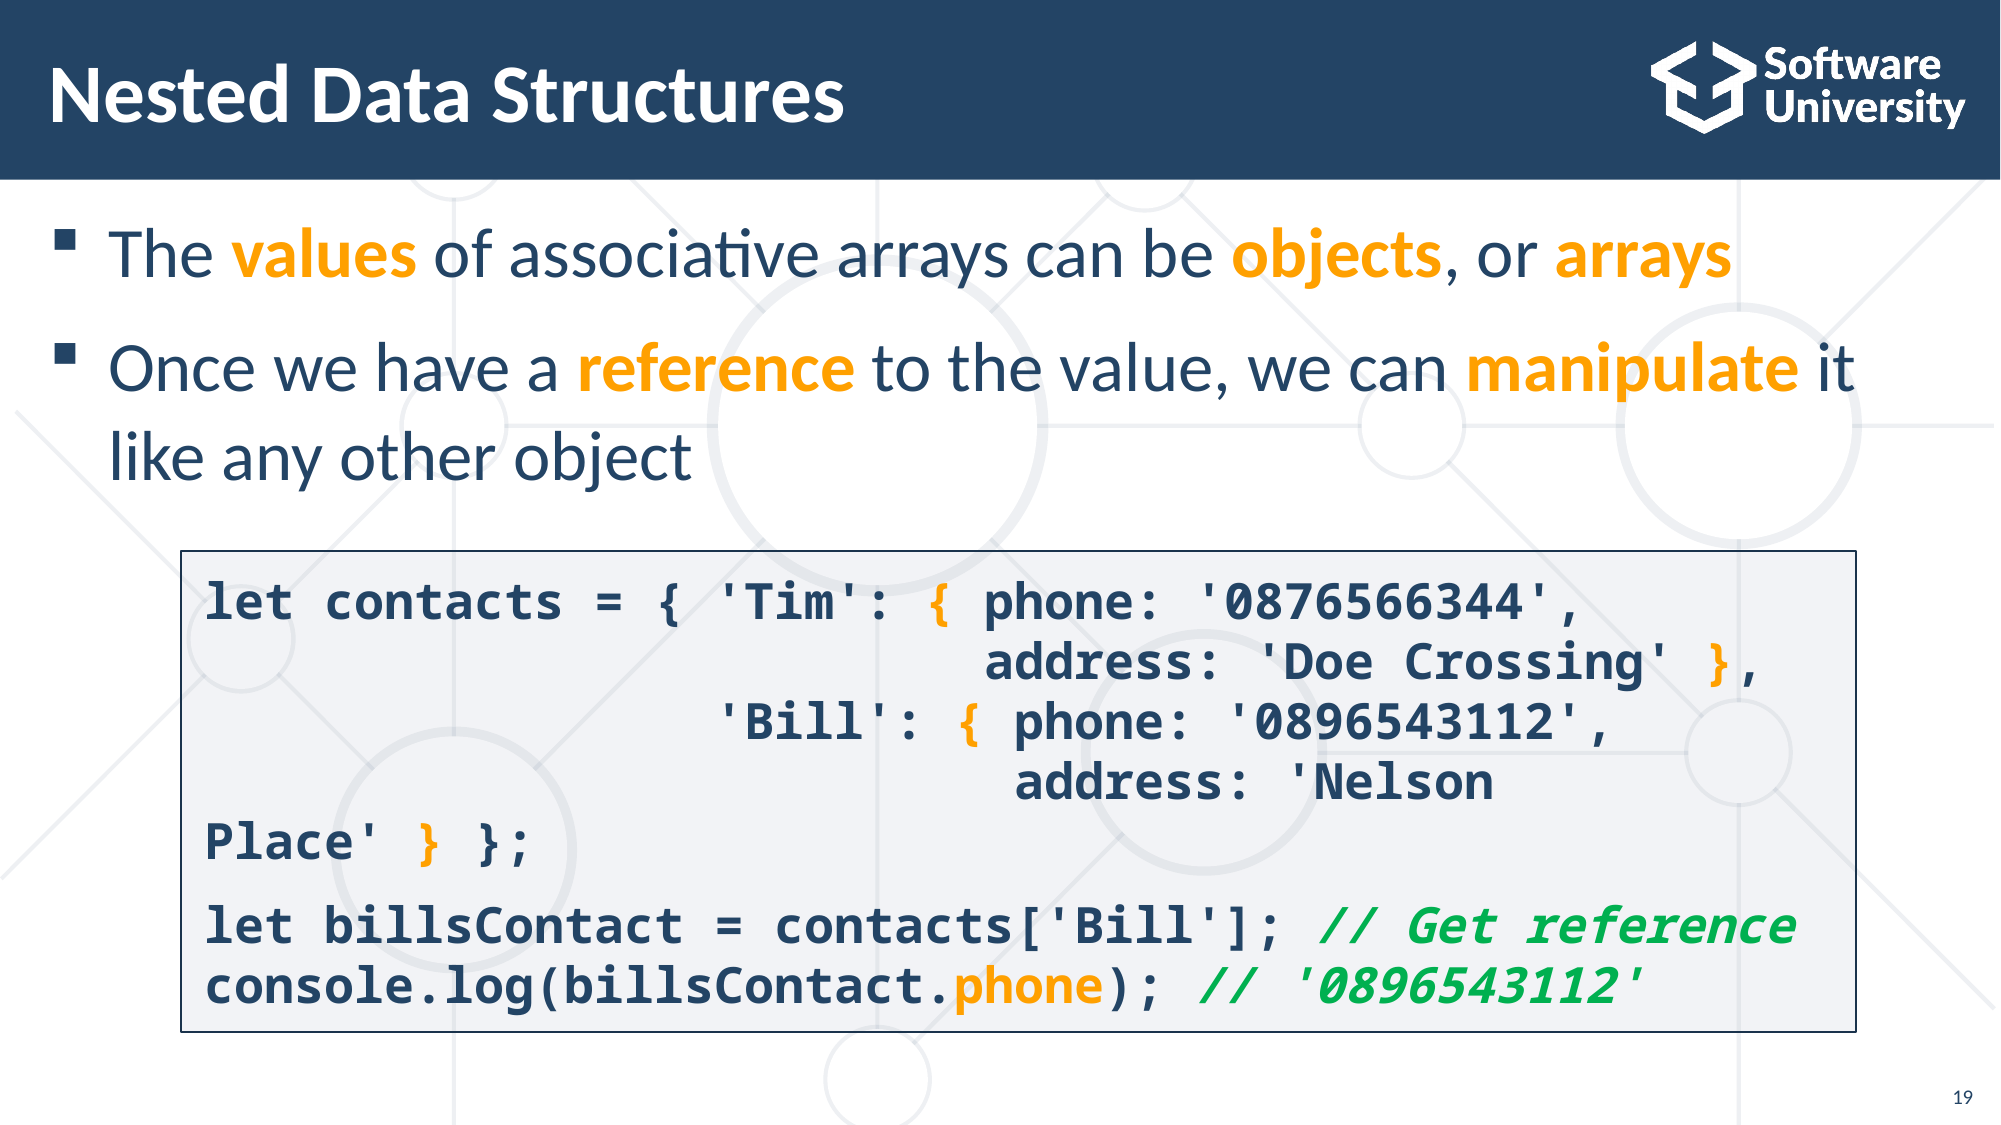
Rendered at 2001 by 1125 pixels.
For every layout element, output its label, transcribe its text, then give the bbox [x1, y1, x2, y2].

title Nested Data Structures [31, 16, 1625, 162]
text_box let contacts = { 'Tim': { phone: '0876566344', address: 'Doe Crossing' }, 'Bill': { phone: '0896543112', address: 'Nelson Place' } }; let billsContact = contacts['Bill']; // Get reference console.log(billsContact.phone); // '0896543112' [180, 551, 1857, 1032]
list The values of associative arrays can be objects, or arrays Once we have a reference to the value, we can manipulate it like any other object [31, 196, 1970, 1104]
picture [1651, 41, 1966, 134]
slide_number 19 [1927, 1067, 1989, 1117]
